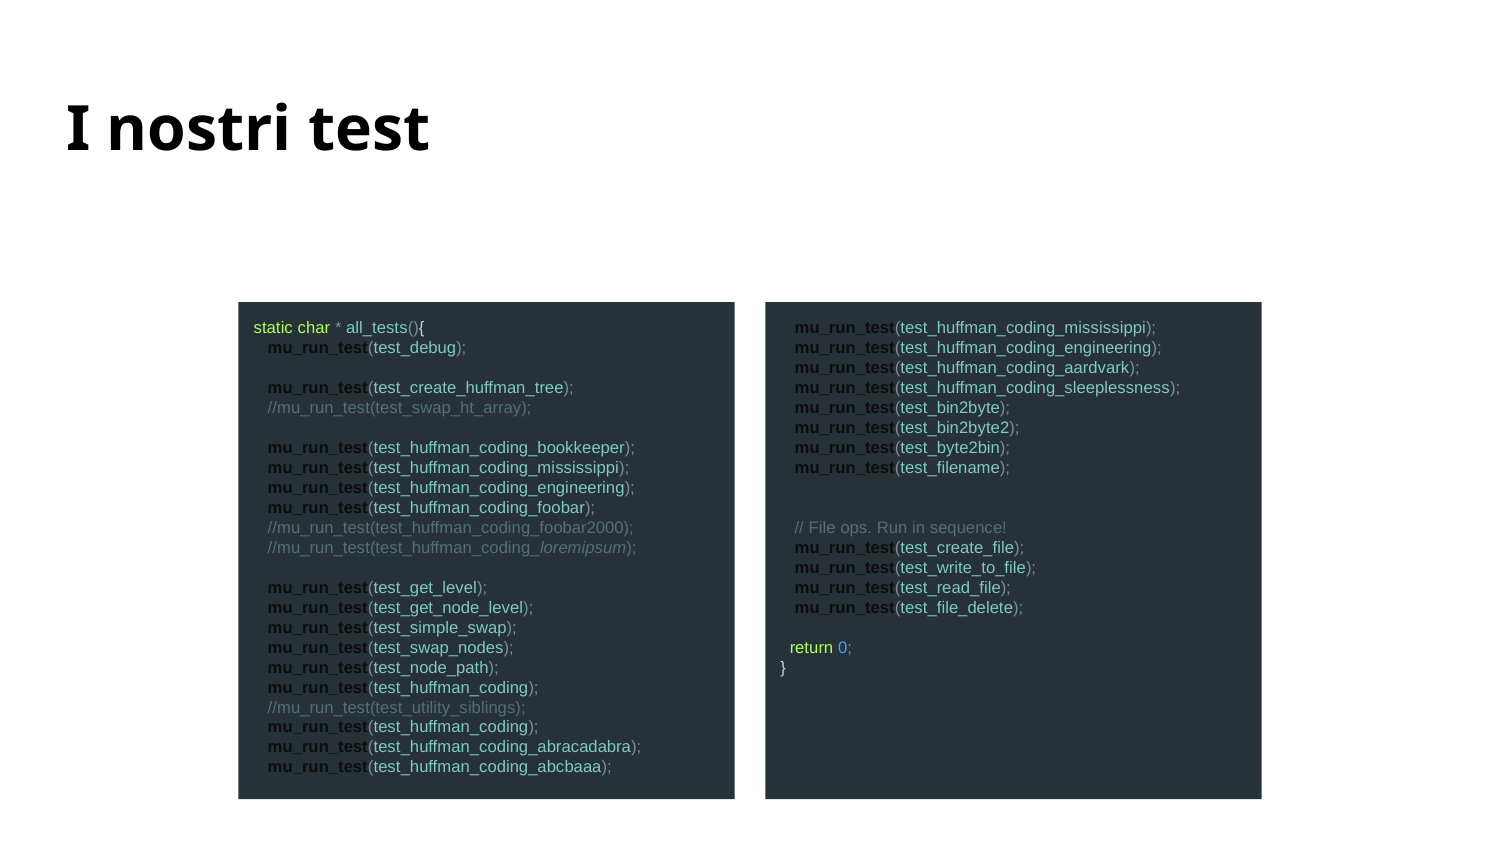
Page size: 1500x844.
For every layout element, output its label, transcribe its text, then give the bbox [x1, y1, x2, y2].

title I nostri test [51, 72, 1449, 176]
text_box static char * all_tests(){ mu_run_test(test_debug); mu_run_test(test_create_huffman_tree); //mu_run_test(test_swap_ht_array); mu_run_test(test_huffman_coding_bookkeeper); mu_run_test(test_huffman_coding_mississippi); mu_run_test(test_huffman_coding_engineering); mu_run_test(test_huffman_coding_foobar); //mu_run_test(test_huffman_coding_foobar2000); //mu_run_test(test_huffman_coding_loremipsum); mu_run_test(test_get_level); mu_run_test(test_get_node_level); mu_run_test(test_simple_swap); mu_run_test(test_swap_nodes); mu_run_test(test_node_path); mu_run_test(test_huffman_coding); //mu_run_test(test_utility_siblings); mu_run_test(test_huffman_coding); mu_run_test(test_huffman_coding_abracadabra); mu_run_test(test_huffman_coding_abcbaaa); [238, 302, 735, 800]
text_box mu_run_test(test_huffman_coding_mississippi); mu_run_test(test_huffman_coding_engineering); mu_run_test(test_huffman_coding_aardvark); mu_run_test(test_huffman_coding_sleeplessness); mu_run_test(test_bin2byte); mu_run_test(test_bin2byte2); mu_run_test(test_byte2bin); mu_run_test(test_filename); // File ops. Run in sequence! mu_run_test(test_create_file); mu_run_test(test_write_to_file); mu_run_test(test_read_file); mu_run_test(test_file_delete); return 0; } [765, 302, 1262, 800]
